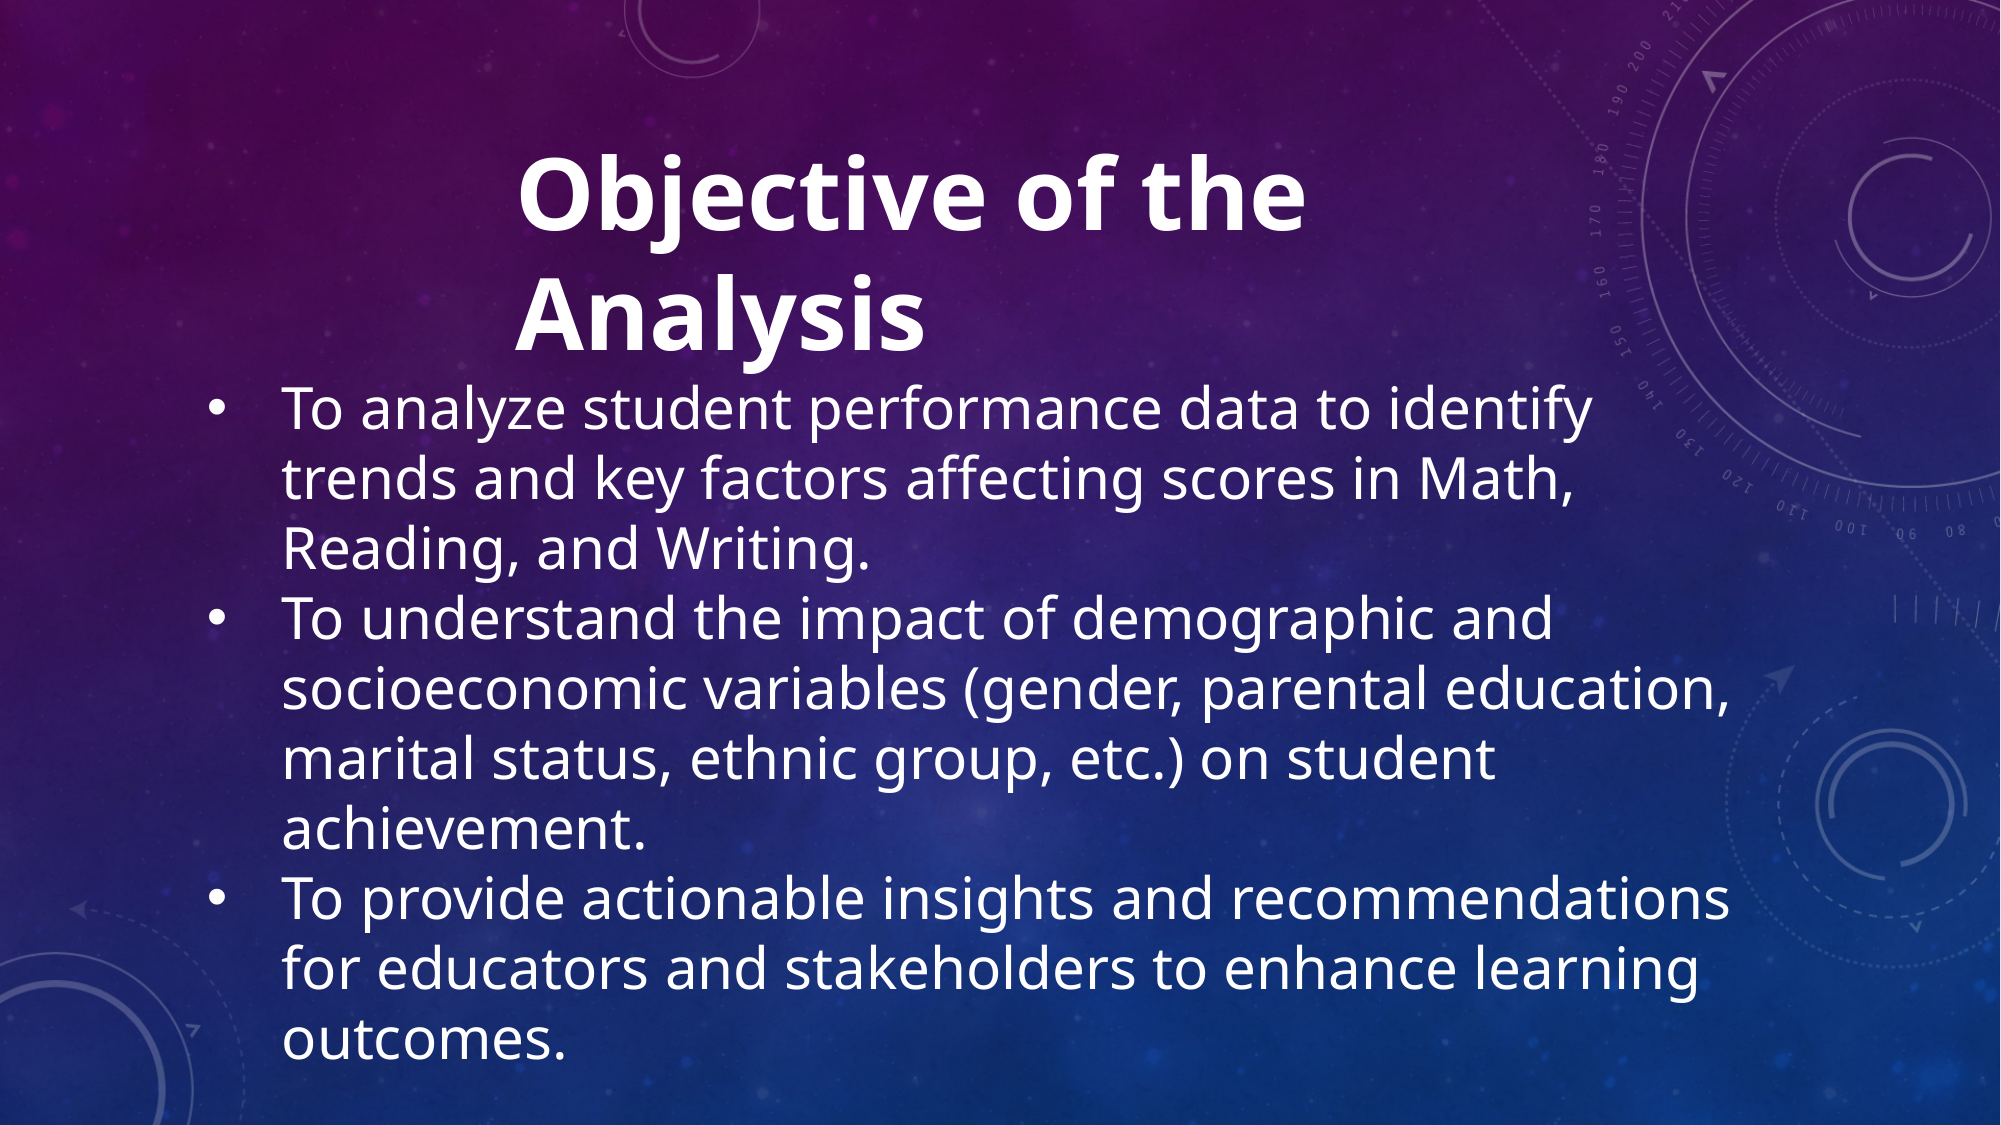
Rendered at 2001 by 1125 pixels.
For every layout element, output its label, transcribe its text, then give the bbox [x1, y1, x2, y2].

text_box Objective of the Analysis [500, 122, 1550, 363]
picture [0, 0, 2001, 1125]
text_box To analyze student performance data to identify trends and key factors affecting scores in Math, Reading, and Writing. To understand the impact of demographic and socioeconomic variables (gender, parental education, marital status, ethnic group, etc.) on student achievement. To provide actionable insights and recommendations for educators and stakeholders to enhance learning outcomes. [192, 363, 1776, 1124]
